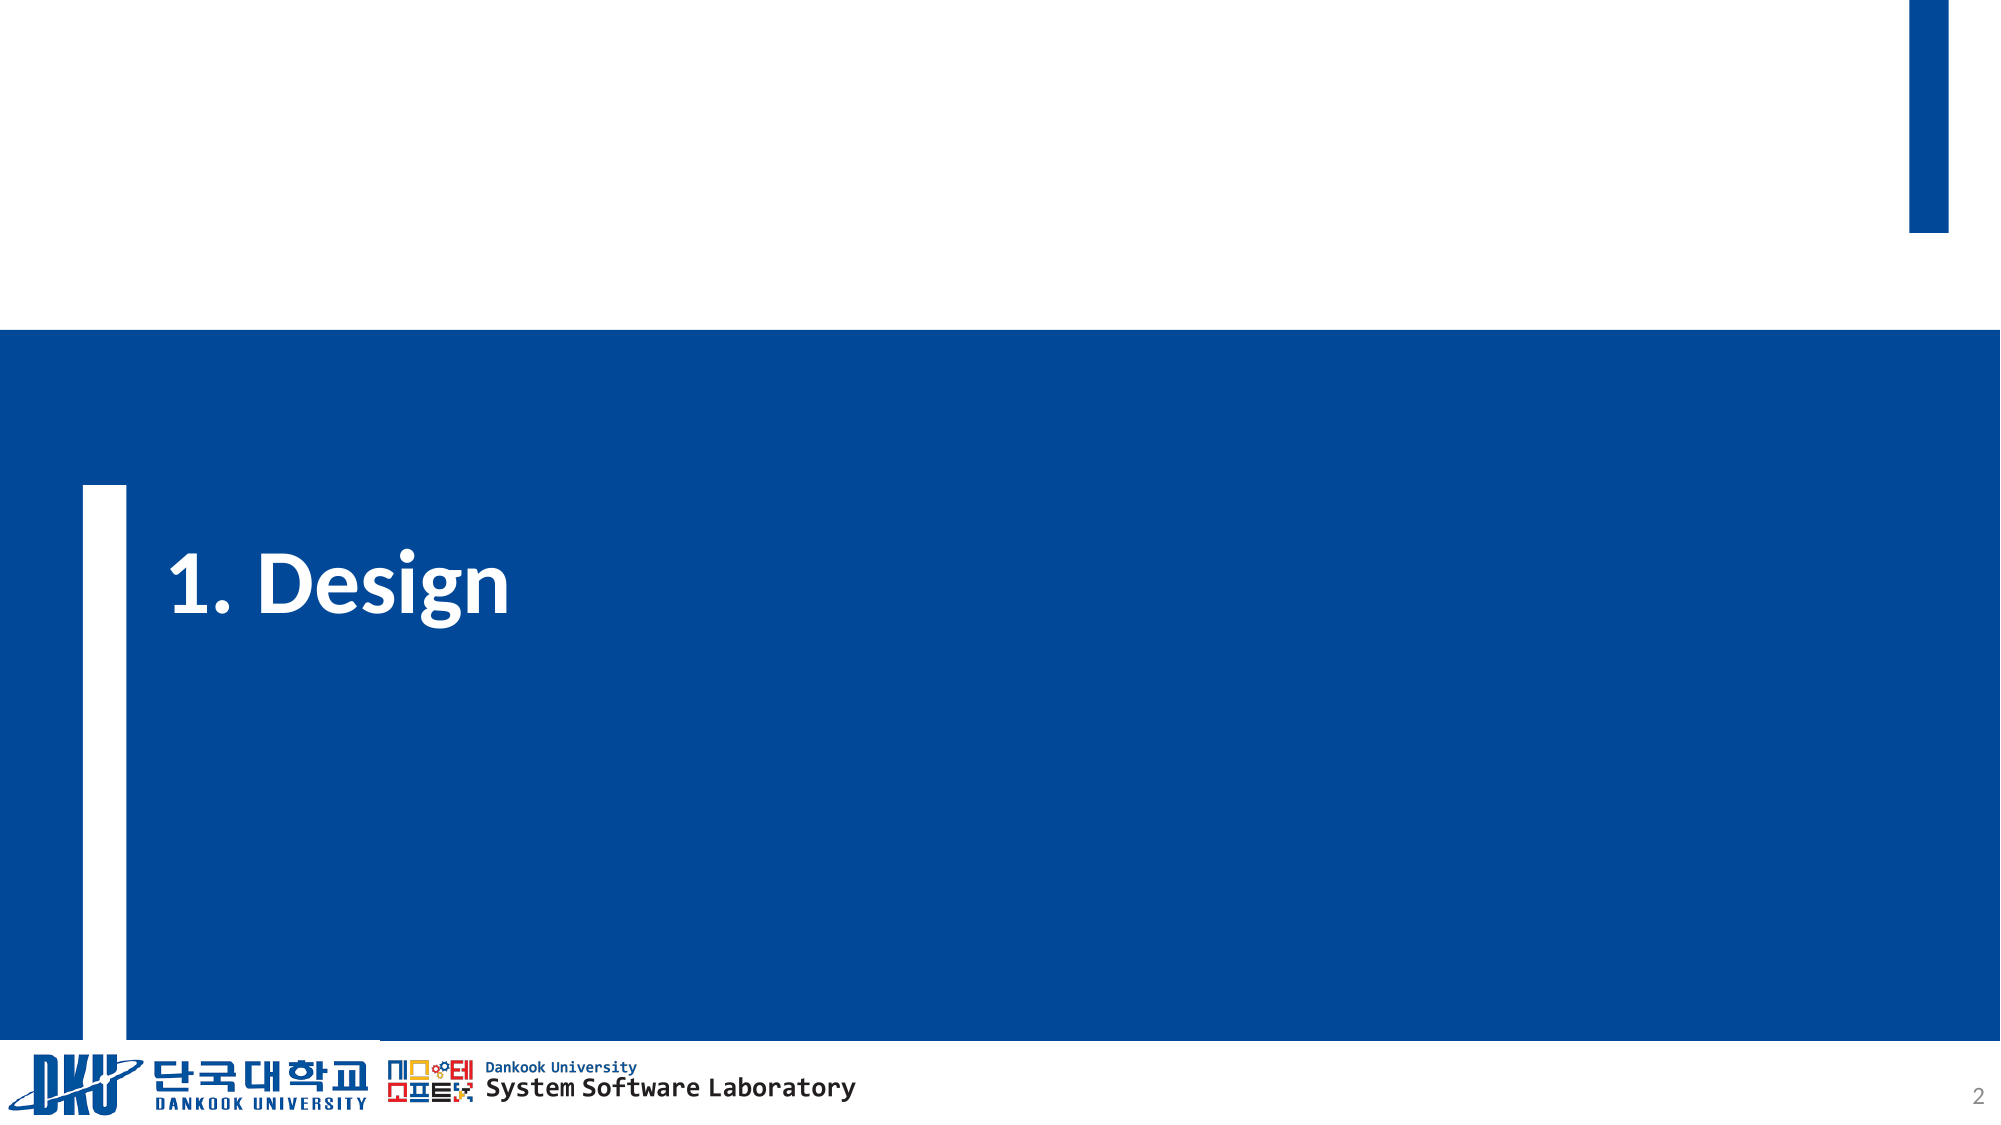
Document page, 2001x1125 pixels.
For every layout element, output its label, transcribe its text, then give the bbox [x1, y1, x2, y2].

title 1. Design [149, 455, 1883, 640]
picture [0, 1040, 912, 1123]
slide_number 2 [1550, 1065, 2000, 1125]
